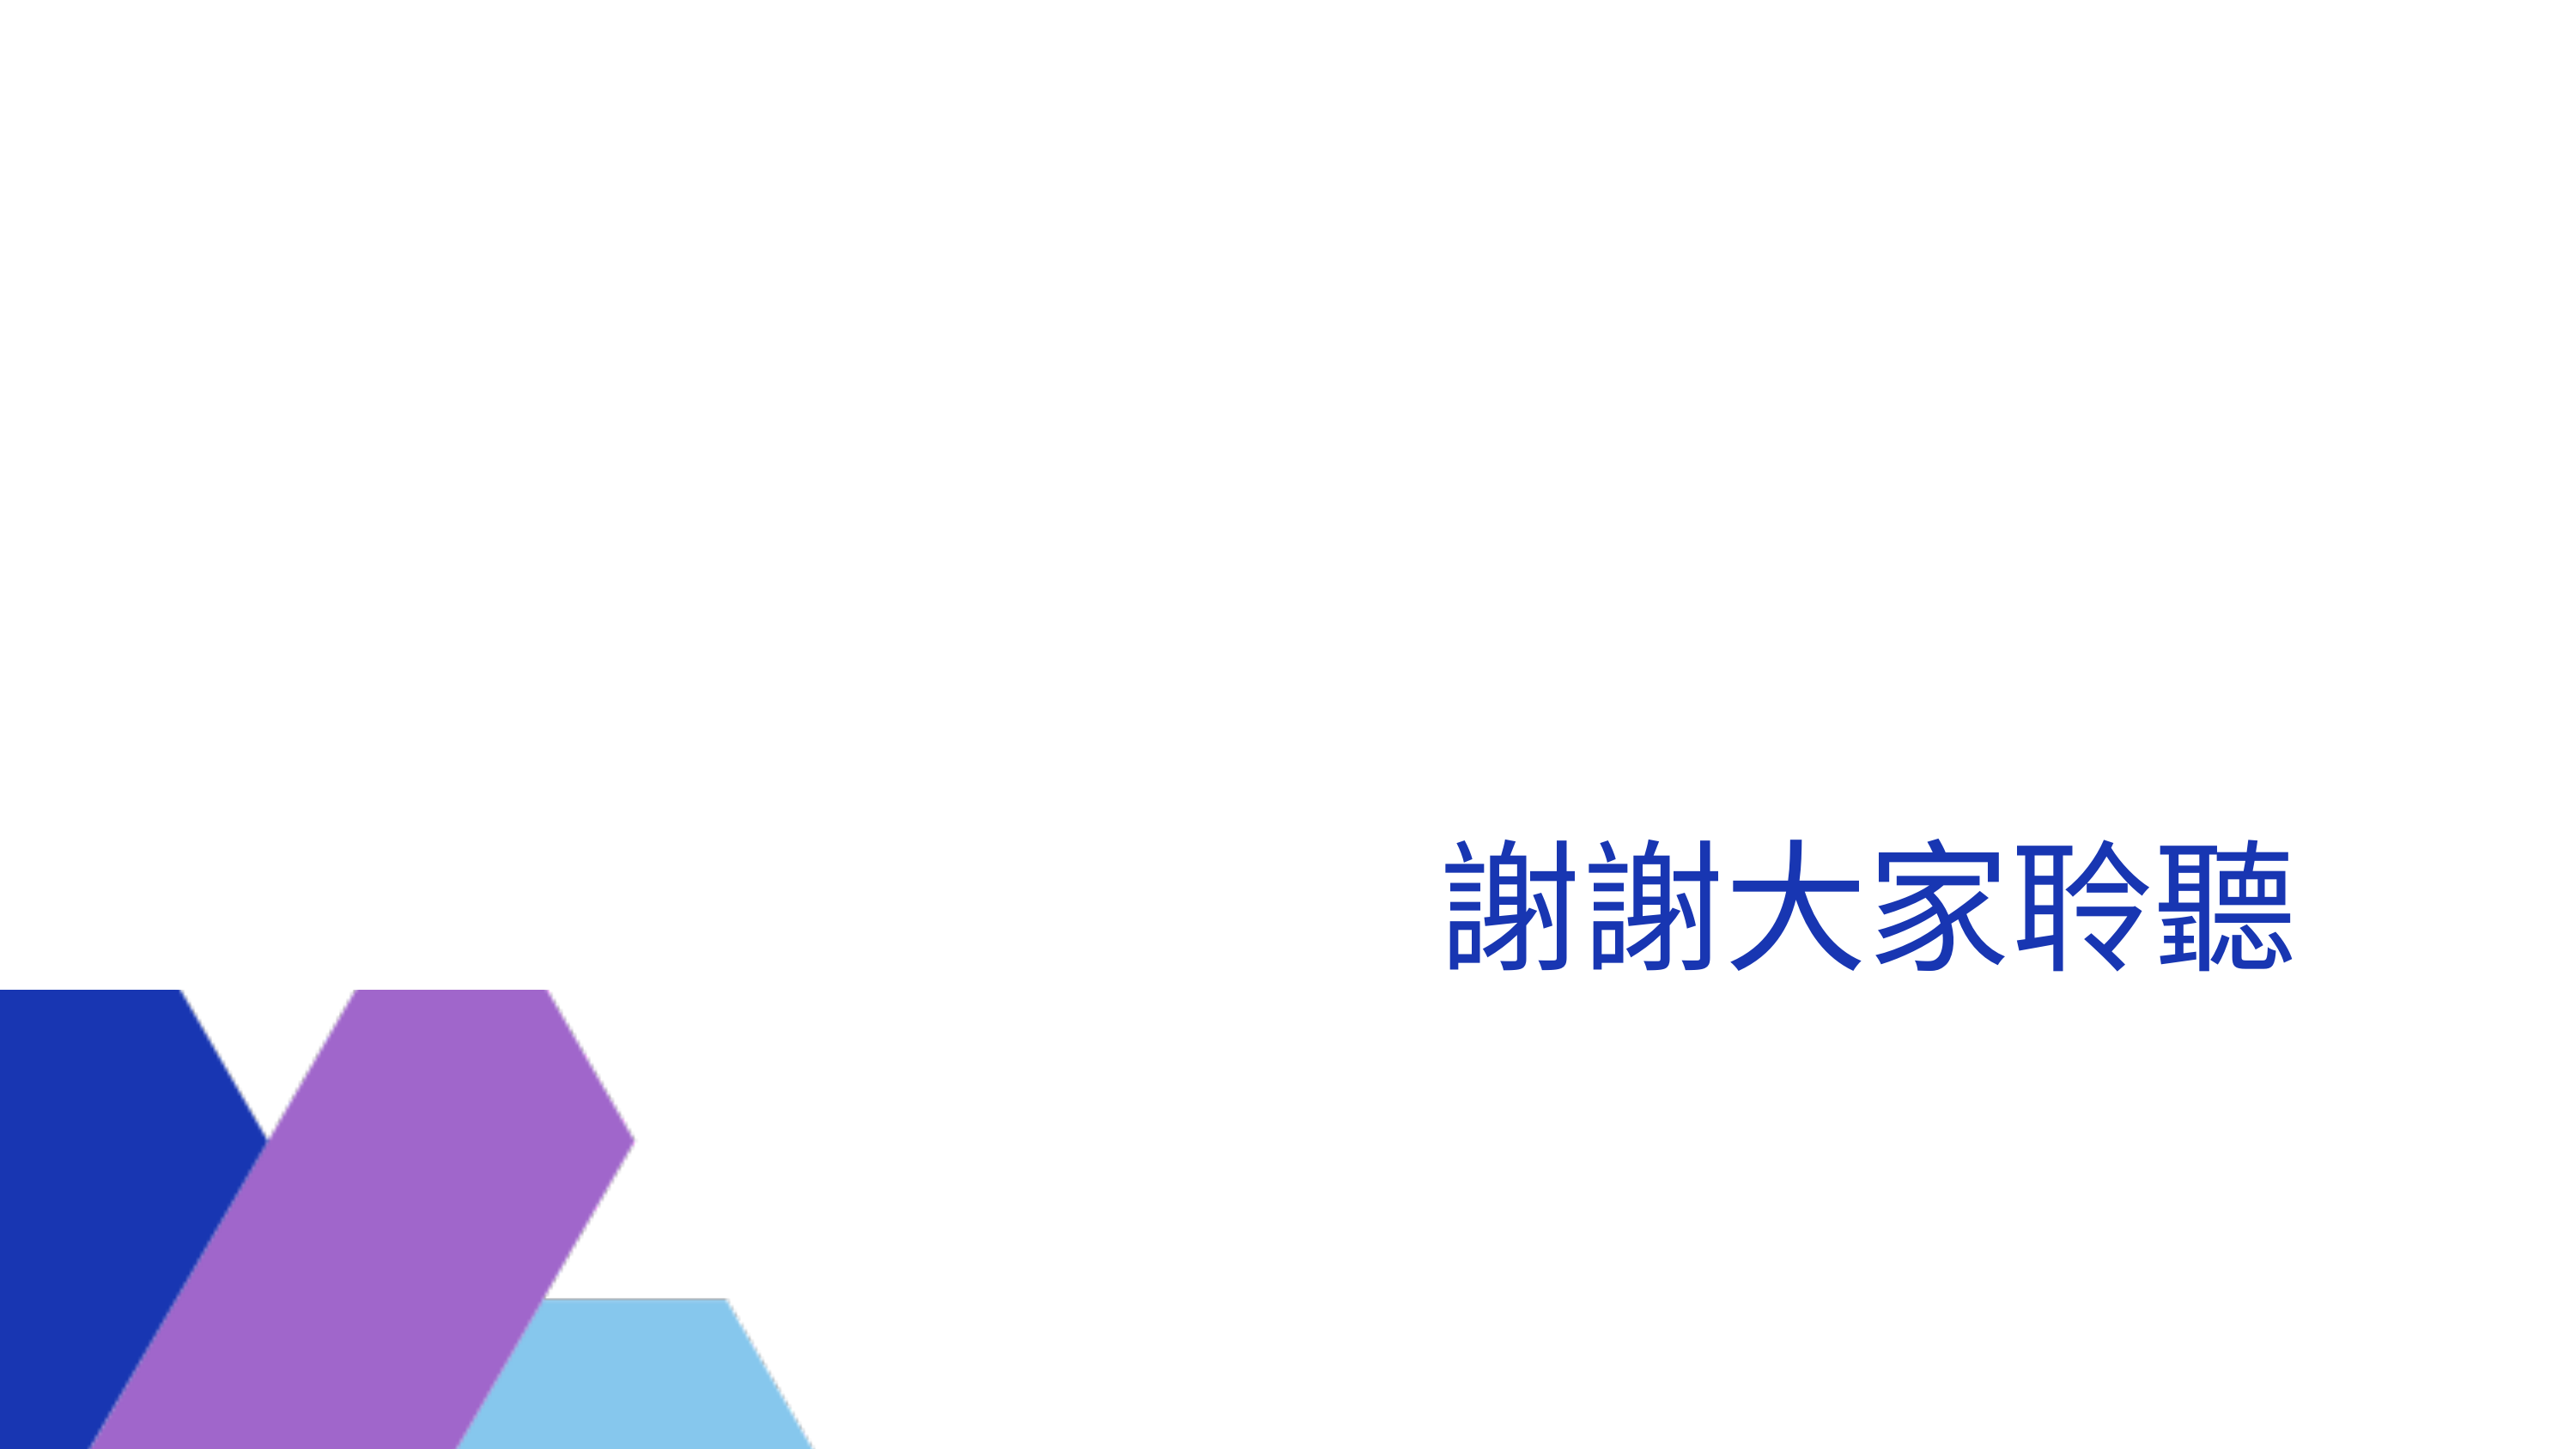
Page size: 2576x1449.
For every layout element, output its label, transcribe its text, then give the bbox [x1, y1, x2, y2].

picture [0, 990, 819, 1449]
text_box 謝謝大家聆聽 [1437, 831, 2576, 989]
